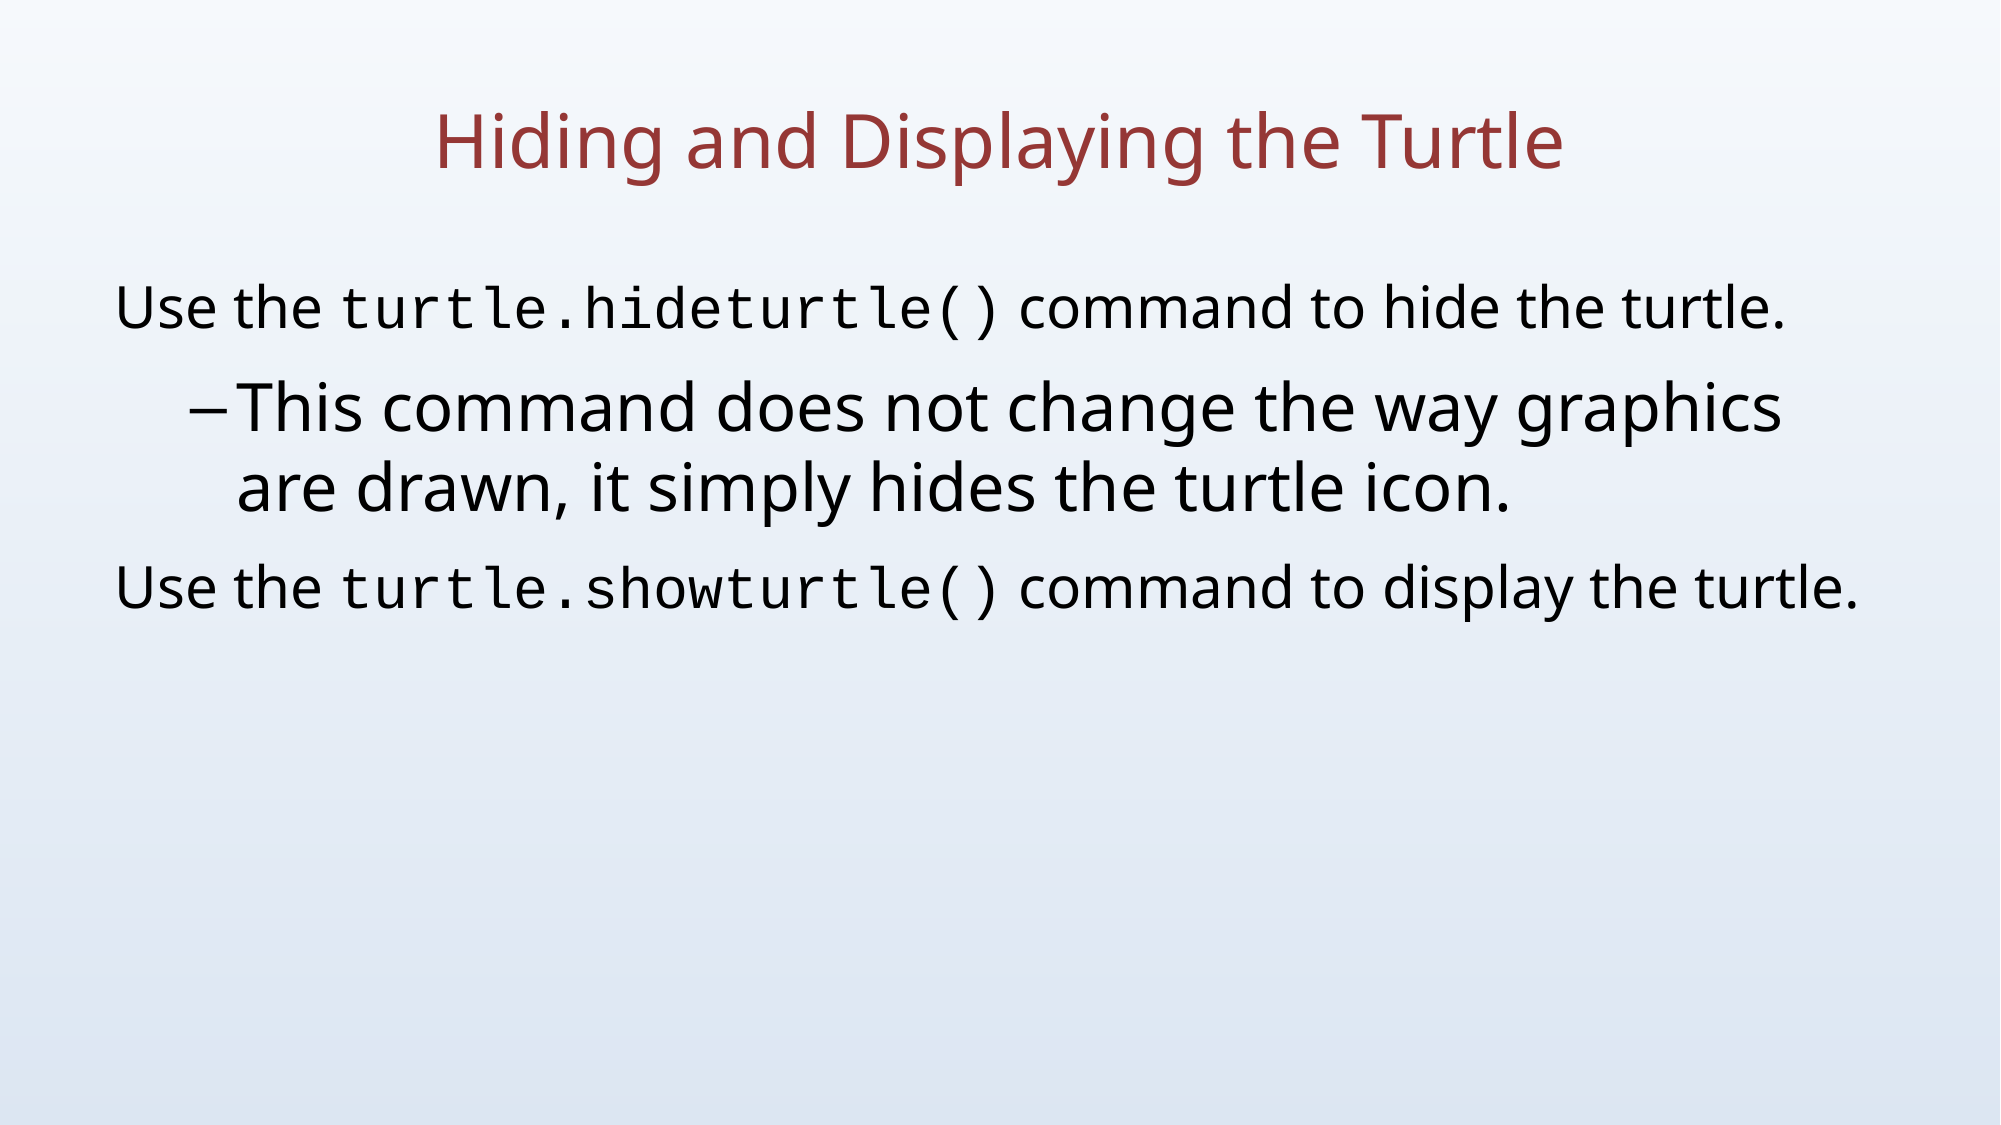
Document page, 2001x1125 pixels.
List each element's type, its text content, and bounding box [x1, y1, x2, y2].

list Use the turtle.hideturtle() command to hide the turtle. This command does not change the way graphics are drawn, it simply hides the turtle icon. Use the turtle.showturtle() command to display the turtle. [99, 262, 1900, 1005]
title Hiding and Displaying the Turtle [99, 45, 1900, 233]
